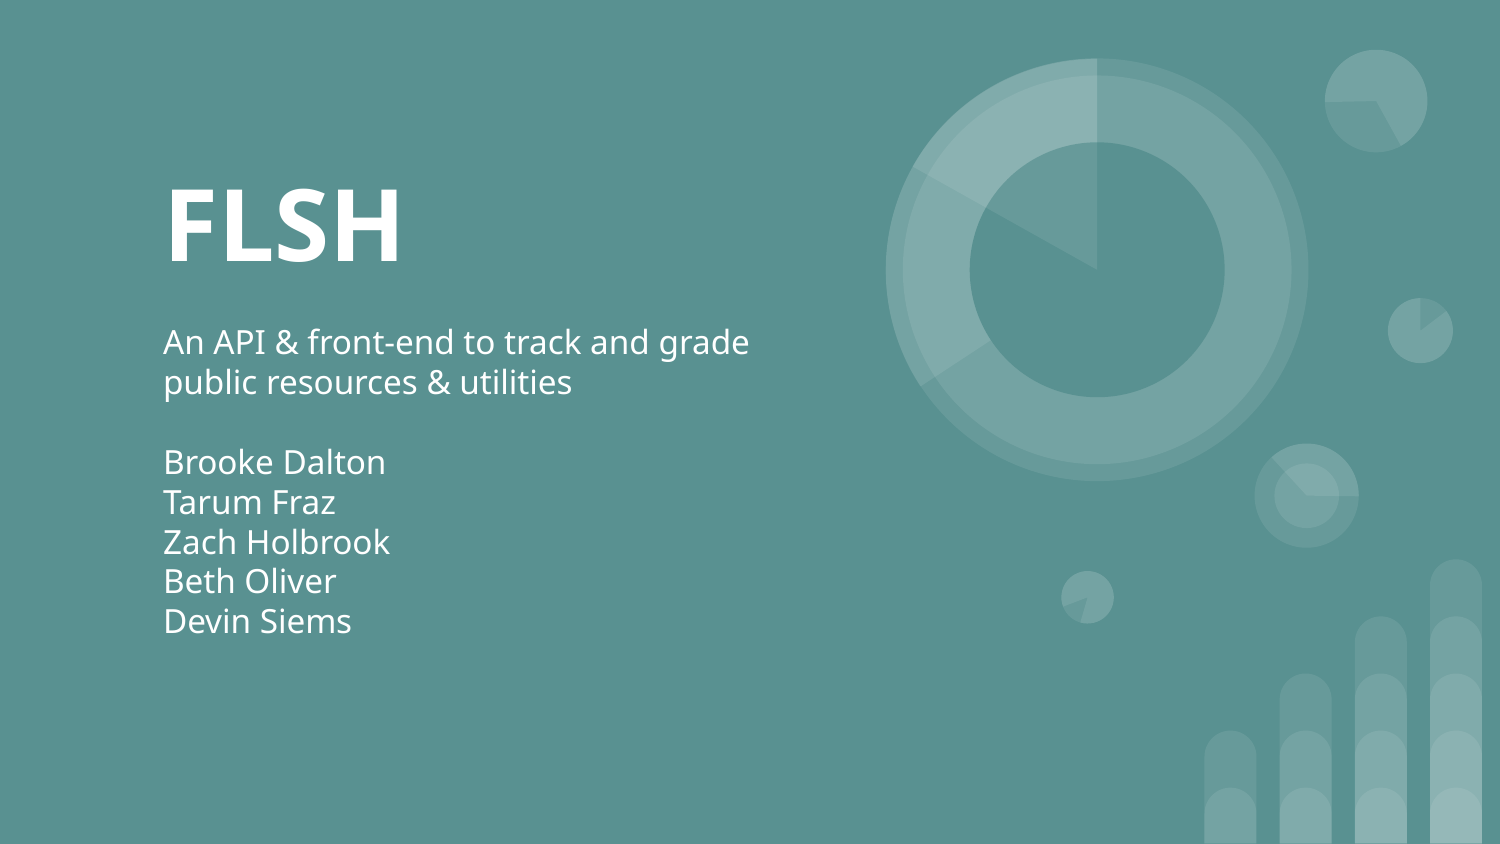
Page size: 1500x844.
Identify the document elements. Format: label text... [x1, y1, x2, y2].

title FLSH [148, 113, 847, 306]
subtitle An API & front-end to track and grade public resources & utilities Brooke Dalton Tarum Fraz Zach Holbrook Beth Oliver Devin Siems [148, 306, 847, 696]
